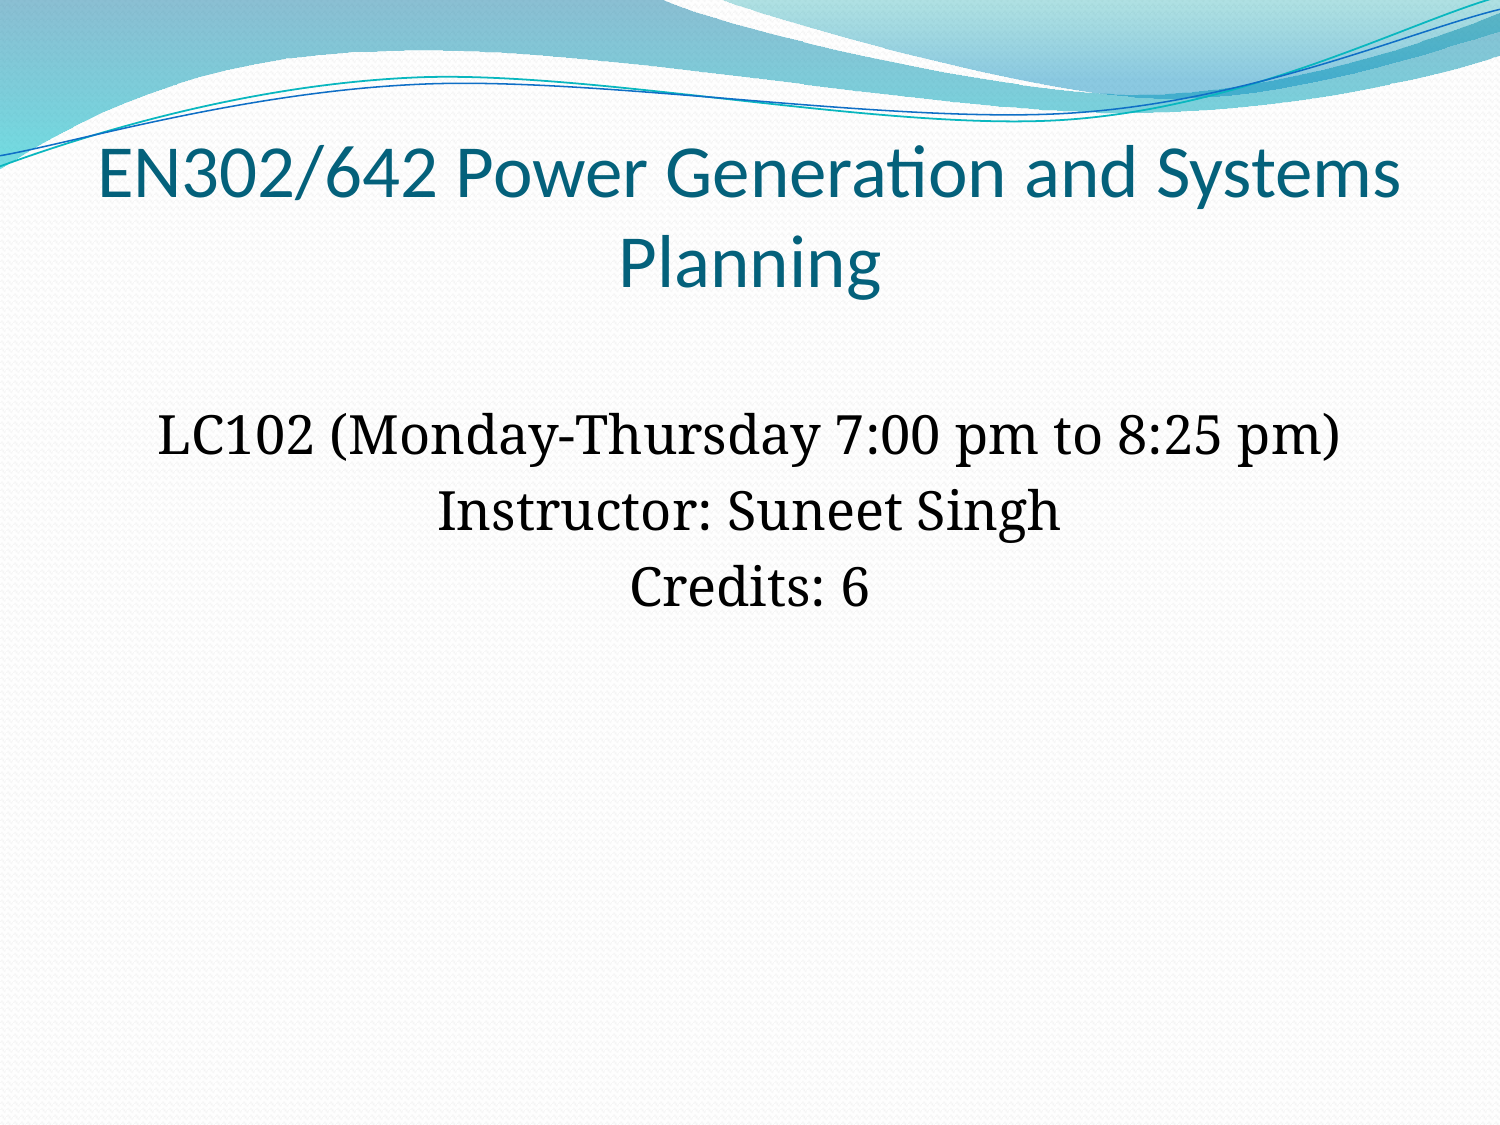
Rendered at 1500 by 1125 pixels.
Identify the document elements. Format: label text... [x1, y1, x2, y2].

title EN302/642 Power Generation and Systems Planning [75, 115, 1425, 303]
list LC102 (Monday-Thursday 7:00 pm to 8:25 pm) Instructor: Suneet Singh Credits: 6 [75, 317, 1425, 1038]
